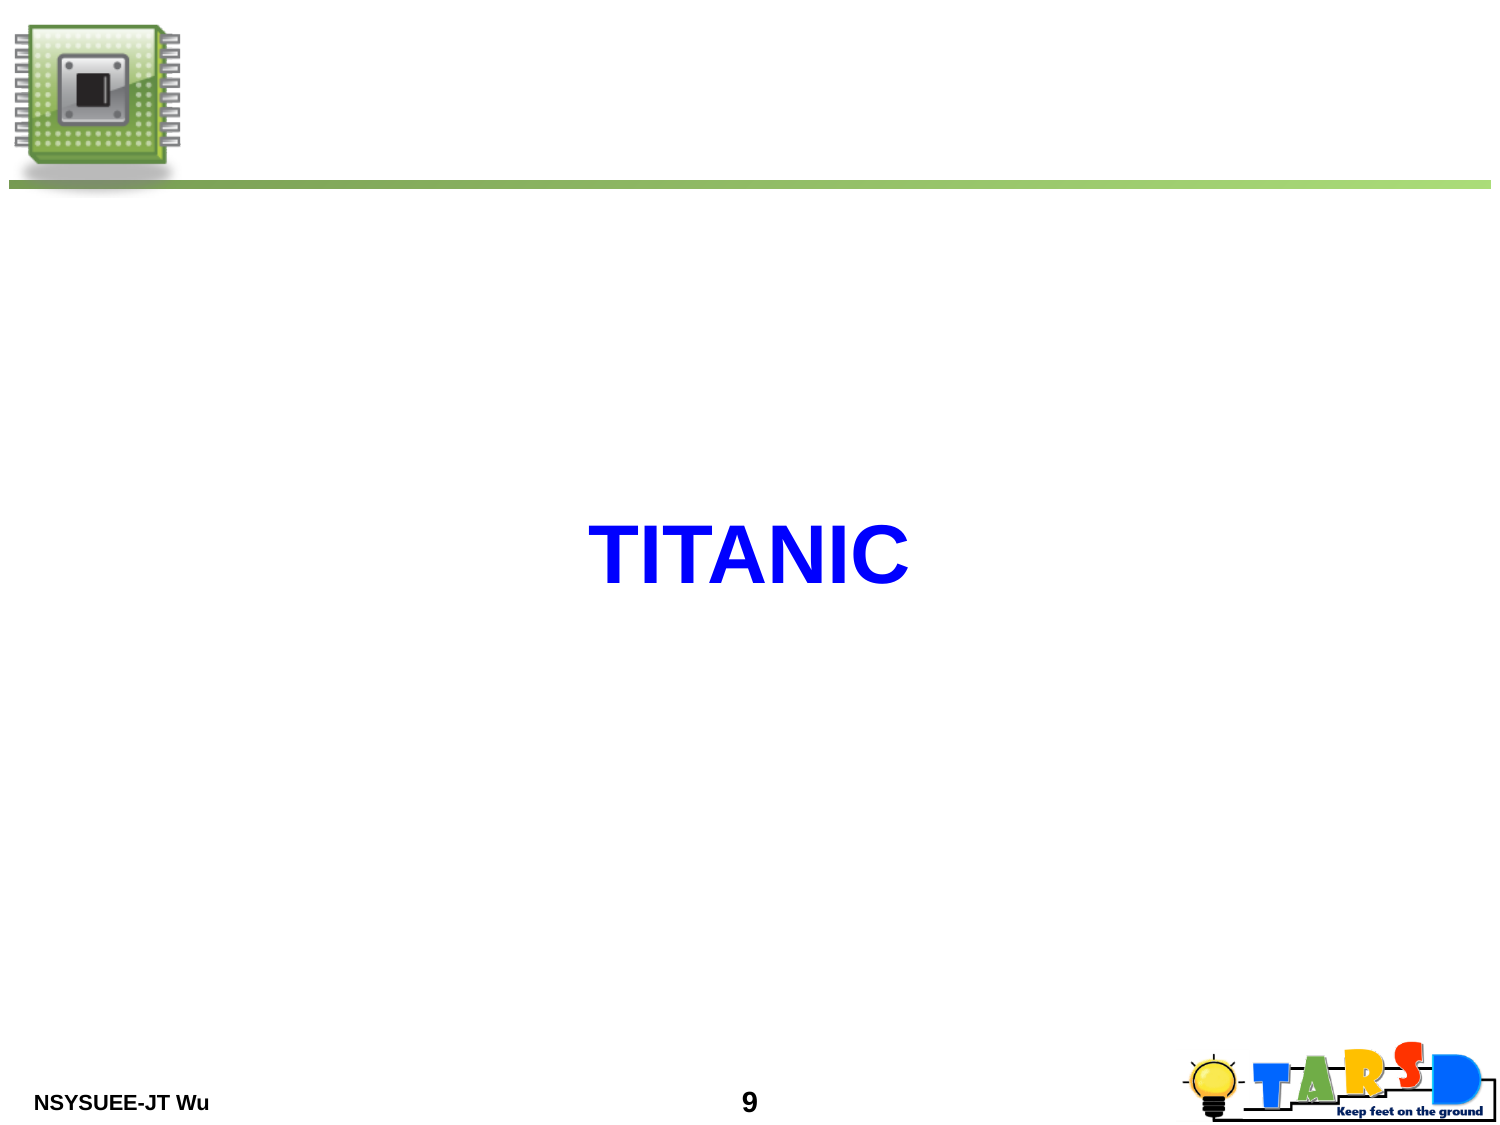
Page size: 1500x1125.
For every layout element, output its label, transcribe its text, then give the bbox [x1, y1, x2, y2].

picture [1176, 1038, 1497, 1125]
picture [0, 3, 194, 198]
slide_number 9 [696, 1079, 804, 1124]
footer NSYSUEE-JT Wu [0, 1079, 244, 1124]
title titanic [112, 438, 1388, 662]
